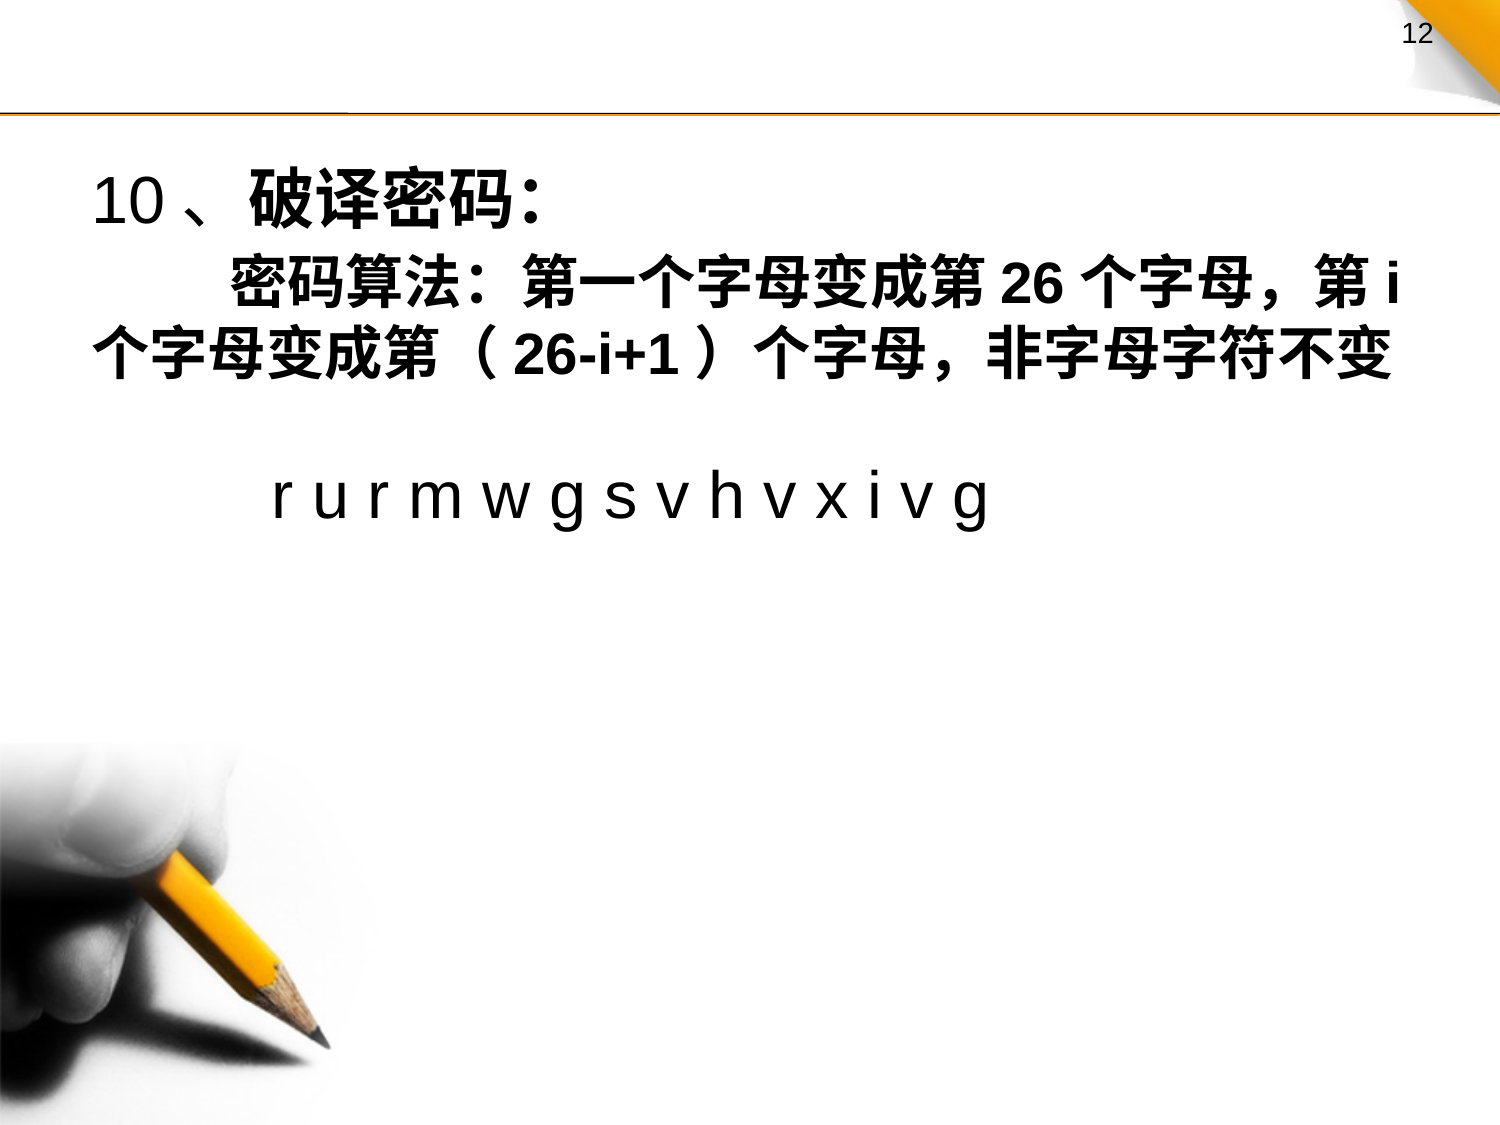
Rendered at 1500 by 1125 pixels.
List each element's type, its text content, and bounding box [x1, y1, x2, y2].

text_box 10、破译密码： 密码算法：第一个字母变成第26个字母，第i个字母变成第（26-i+1）个字母，非字母字符不变 [76, 149, 1483, 394]
picture [0, 116, 1500, 1125]
picture [0, 0, 1500, 112]
text_box r u r m w g s v h v x i v g [257, 444, 1006, 539]
